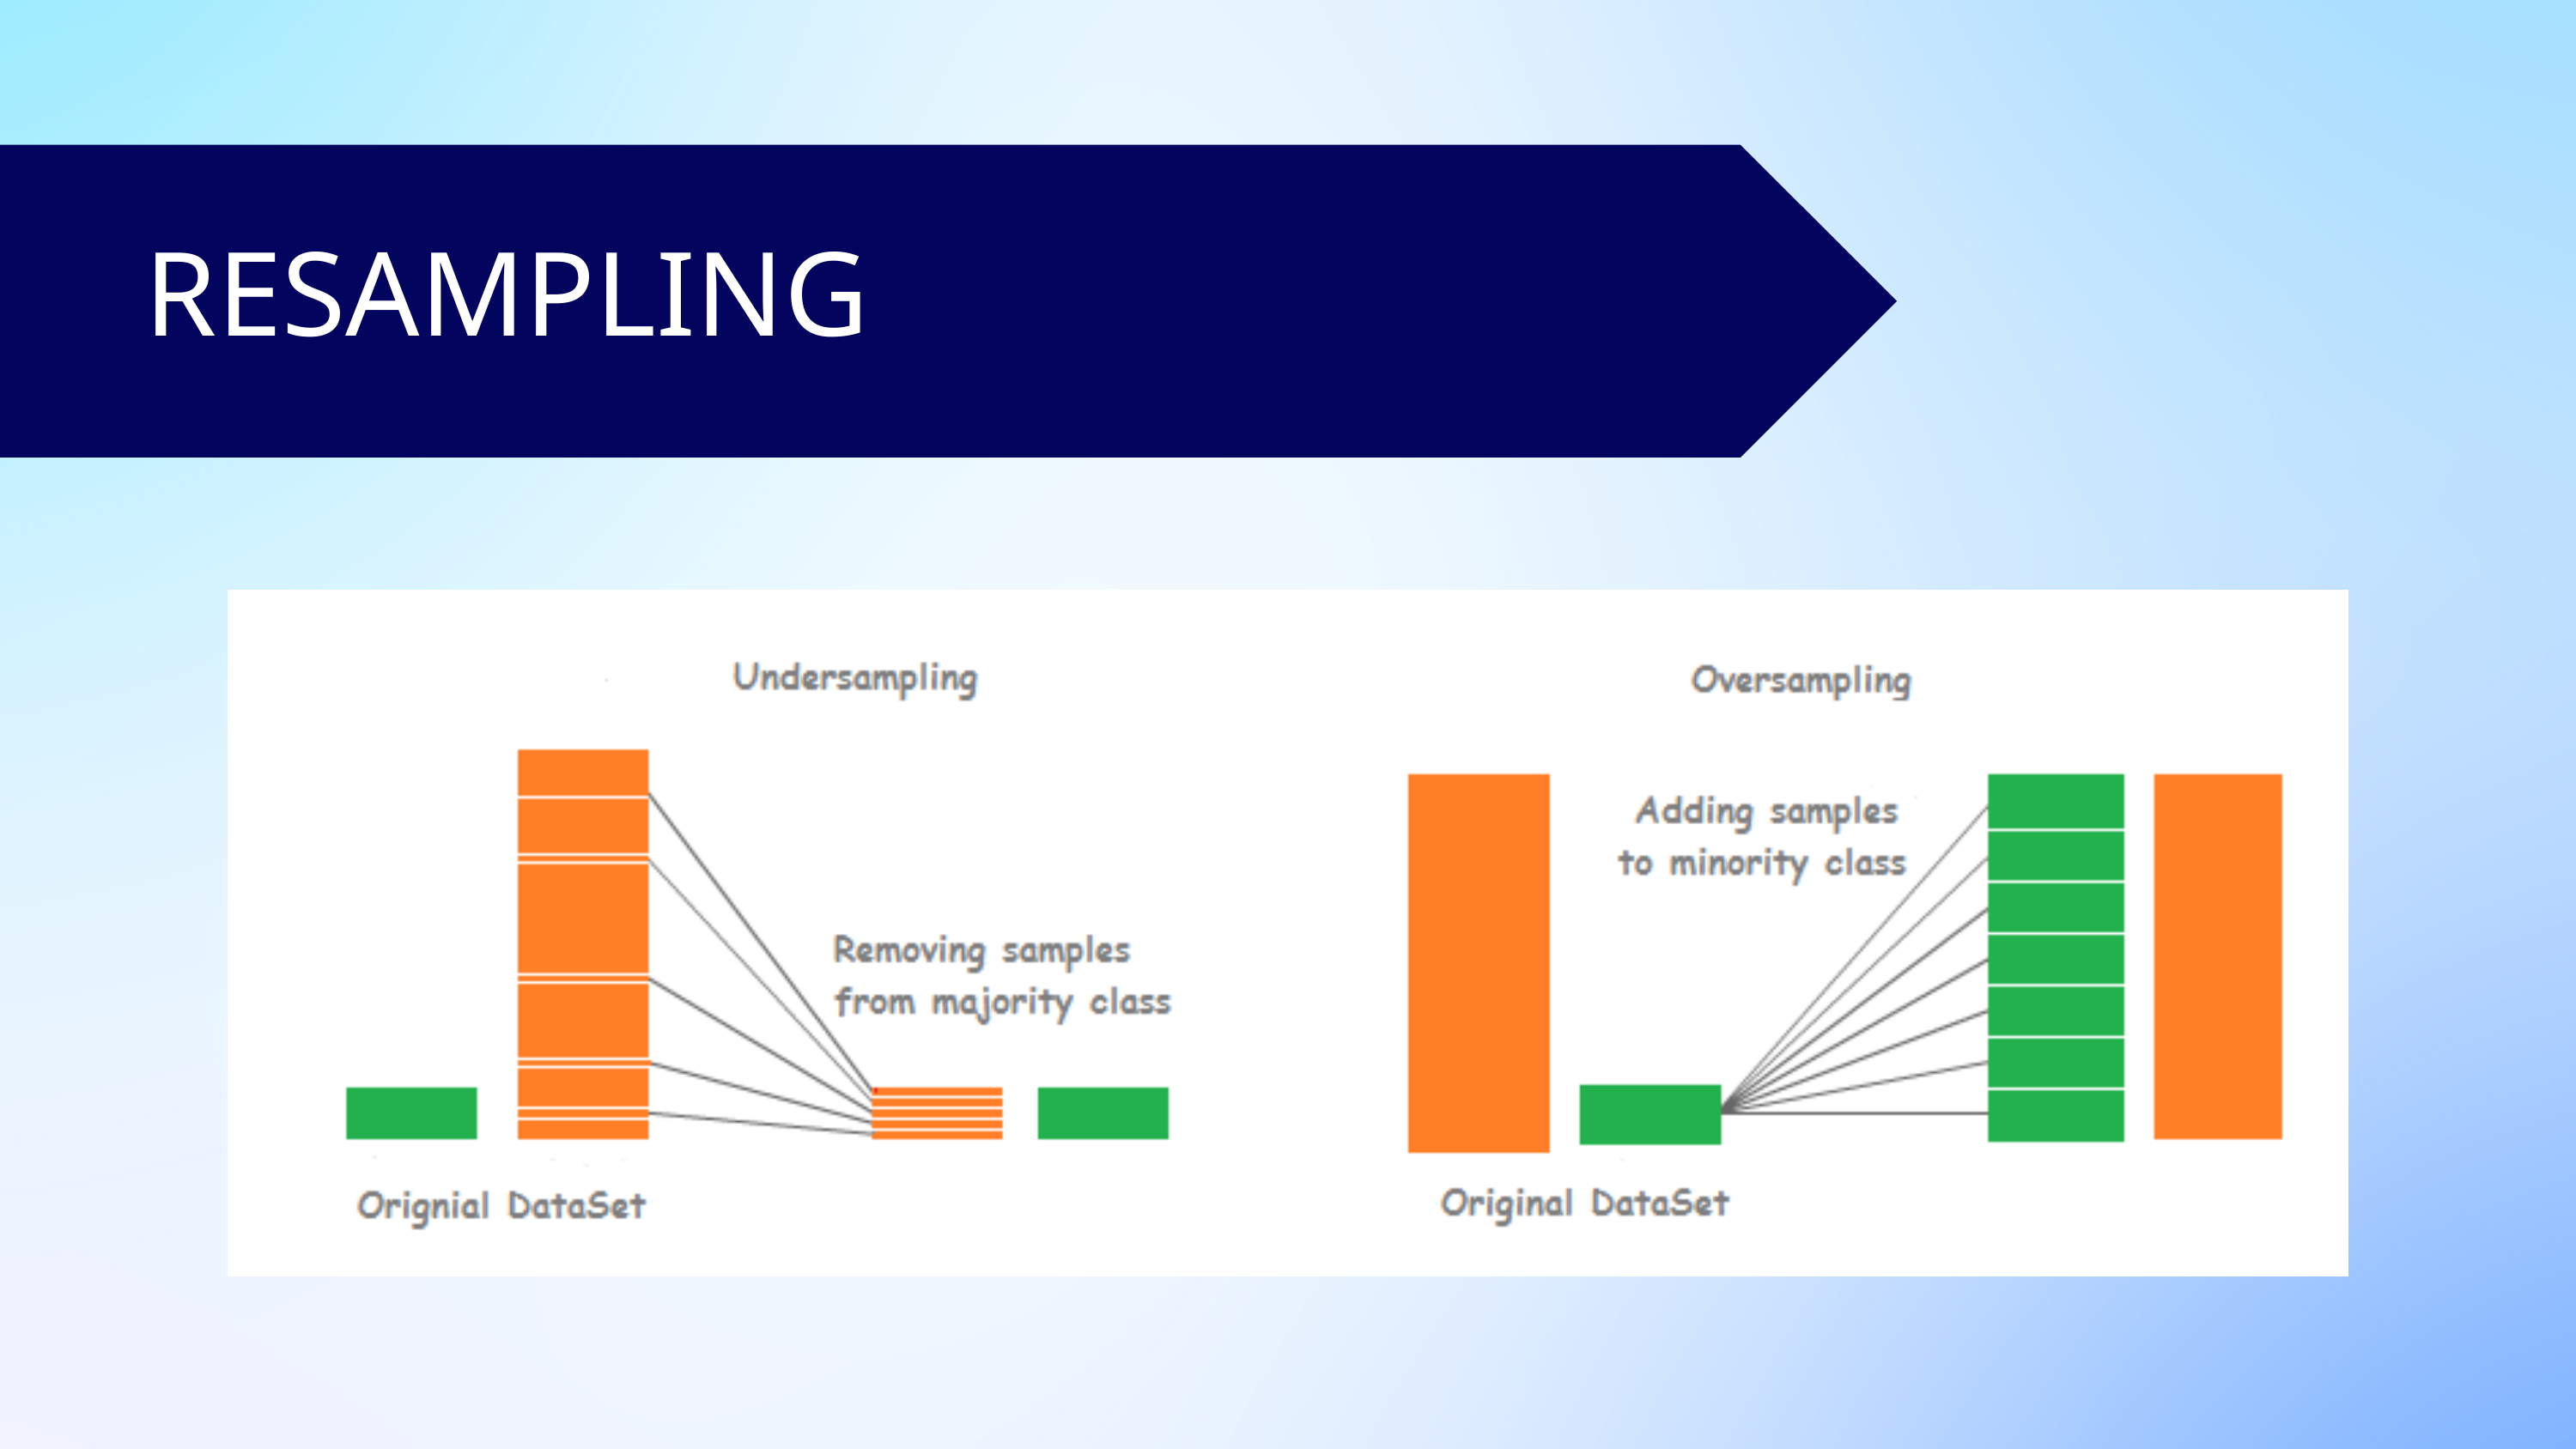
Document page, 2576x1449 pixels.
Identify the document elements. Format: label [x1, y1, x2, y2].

text_box [228, 590, 2348, 1276]
text_box [0, 144, 1898, 458]
text_box [0, 0, 2576, 1449]
